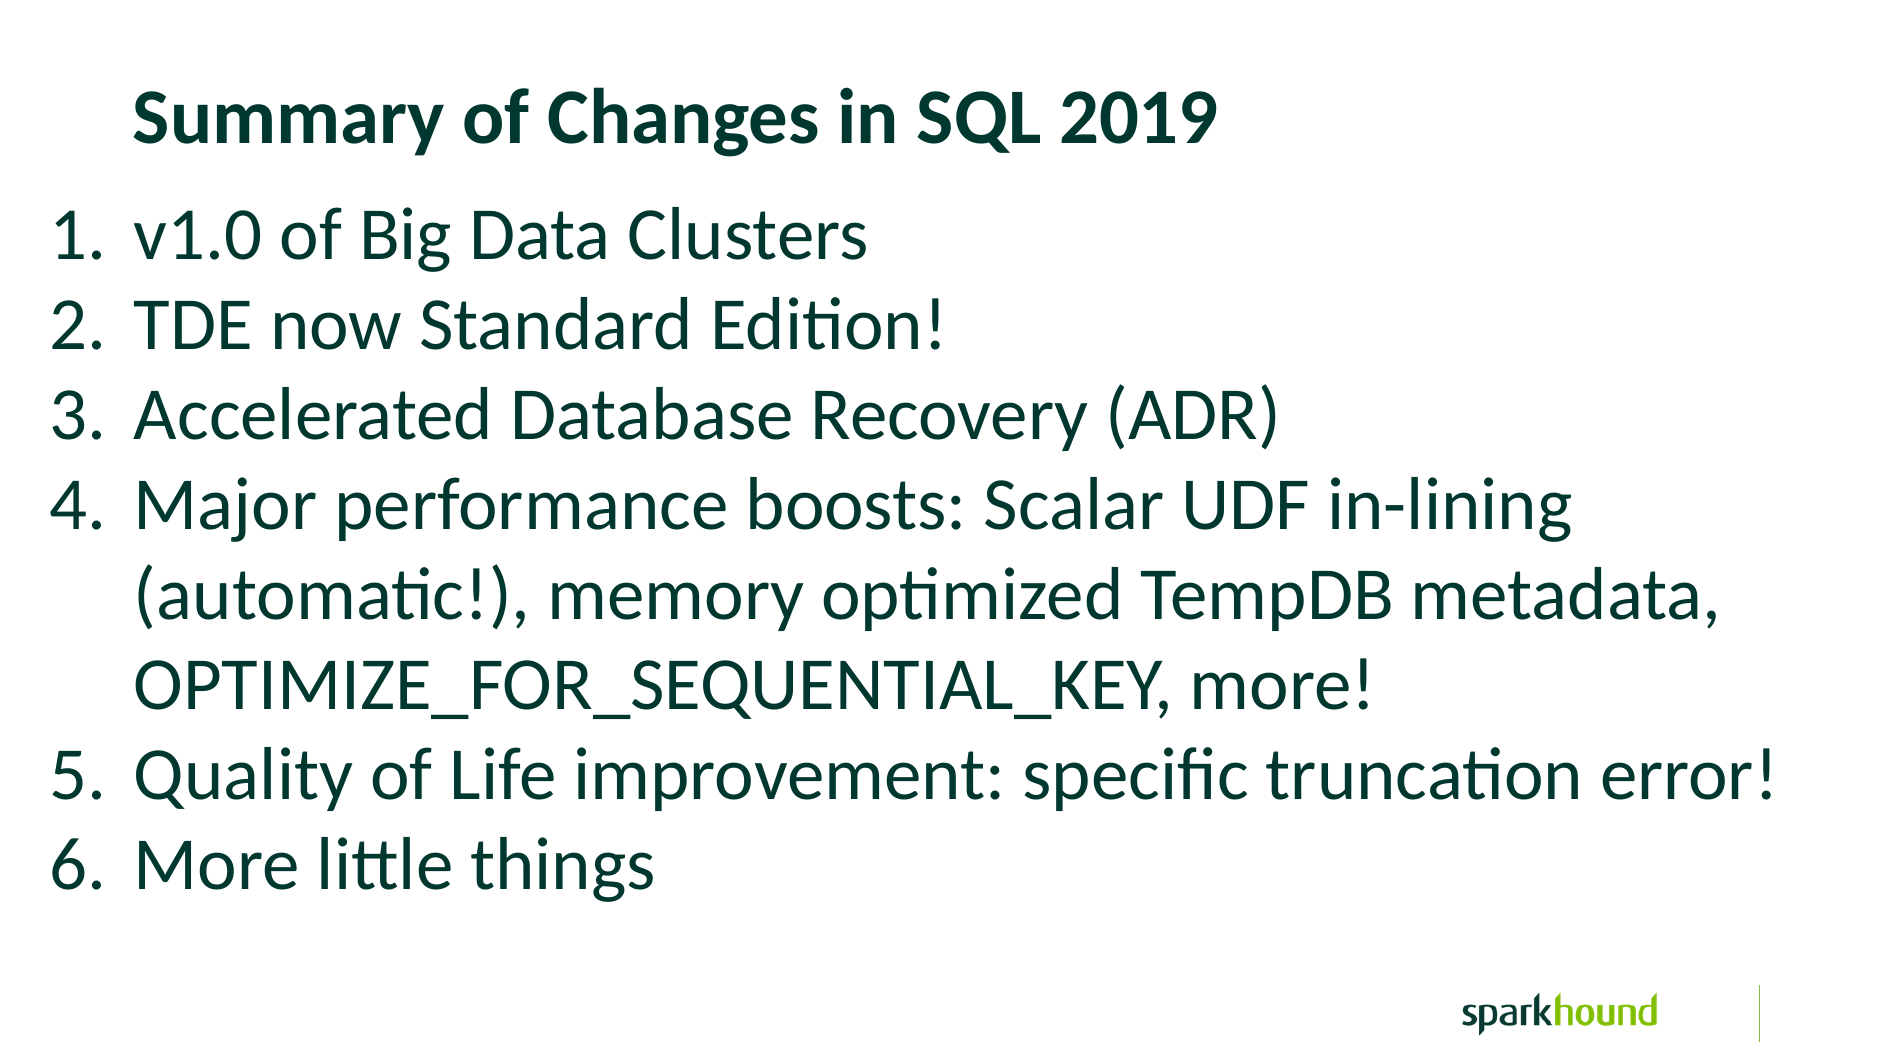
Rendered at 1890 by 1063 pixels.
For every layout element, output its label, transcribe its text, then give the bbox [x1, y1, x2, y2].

title Summary of Changes in SQL 2019 [117, 59, 1890, 178]
picture [1461, 991, 1658, 1036]
text_box v1.0 of Big Data Clusters TDE now Standard Edition! Accelerated Database Recovery (ADR) Major performance boosts: Scalar UDF in-lining (automatic!), memory optimized TempDB metadata, OPTIMIZE_FOR_SEQUENTIAL_KEY, more! Quality of Life improvement: specific truncation error! More little things [34, 177, 1861, 912]
